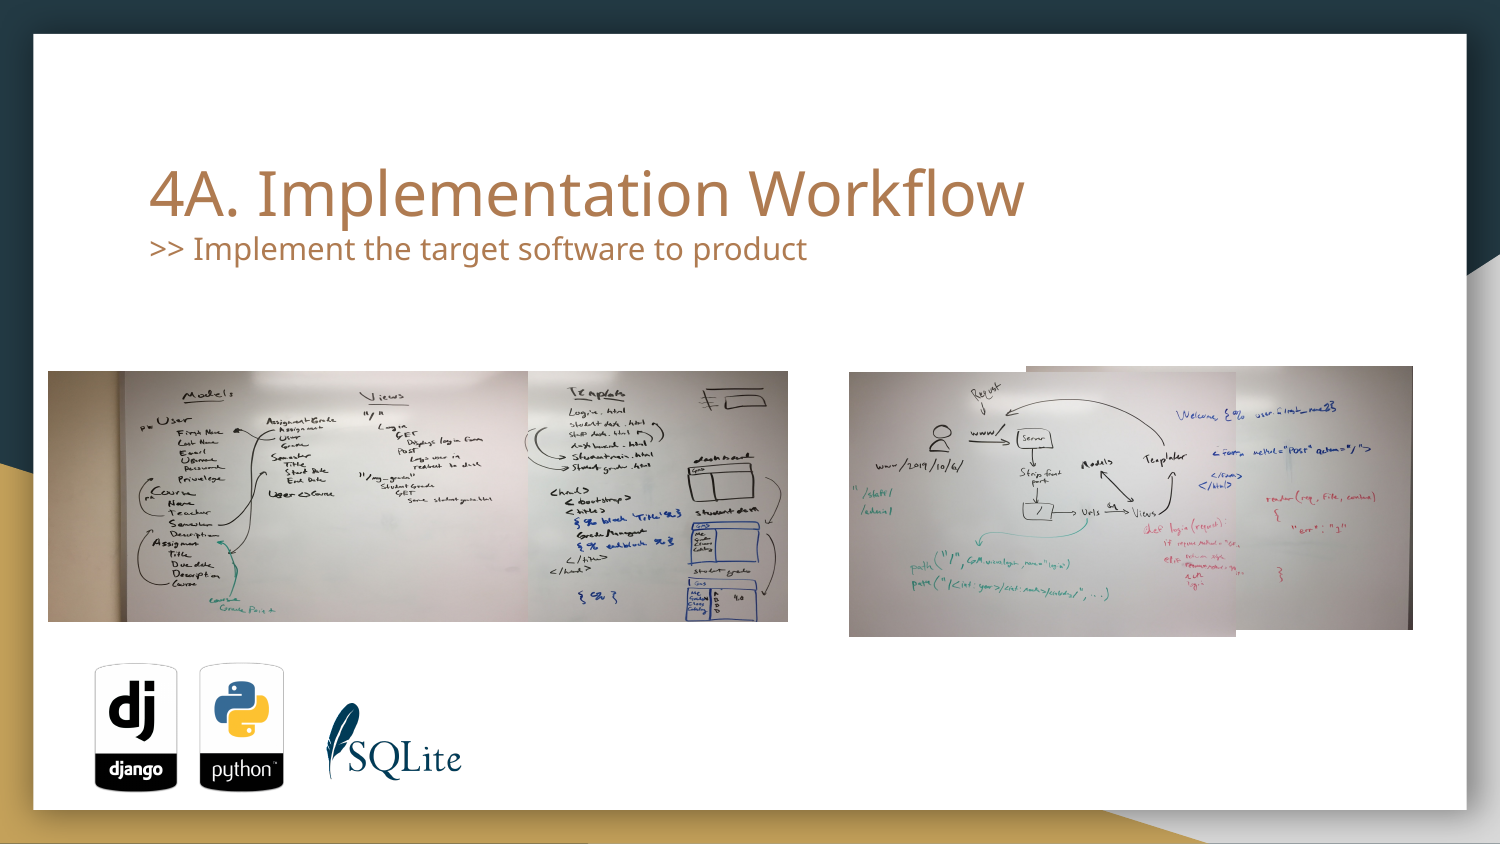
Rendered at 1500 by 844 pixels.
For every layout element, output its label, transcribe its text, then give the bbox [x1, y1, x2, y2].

title 4A. Implementation Workflow >> Implement the target software to product [134, 138, 1366, 296]
picture [849, 366, 1413, 637]
picture [321, 701, 465, 783]
picture [48, 371, 789, 623]
picture [72, 662, 284, 793]
